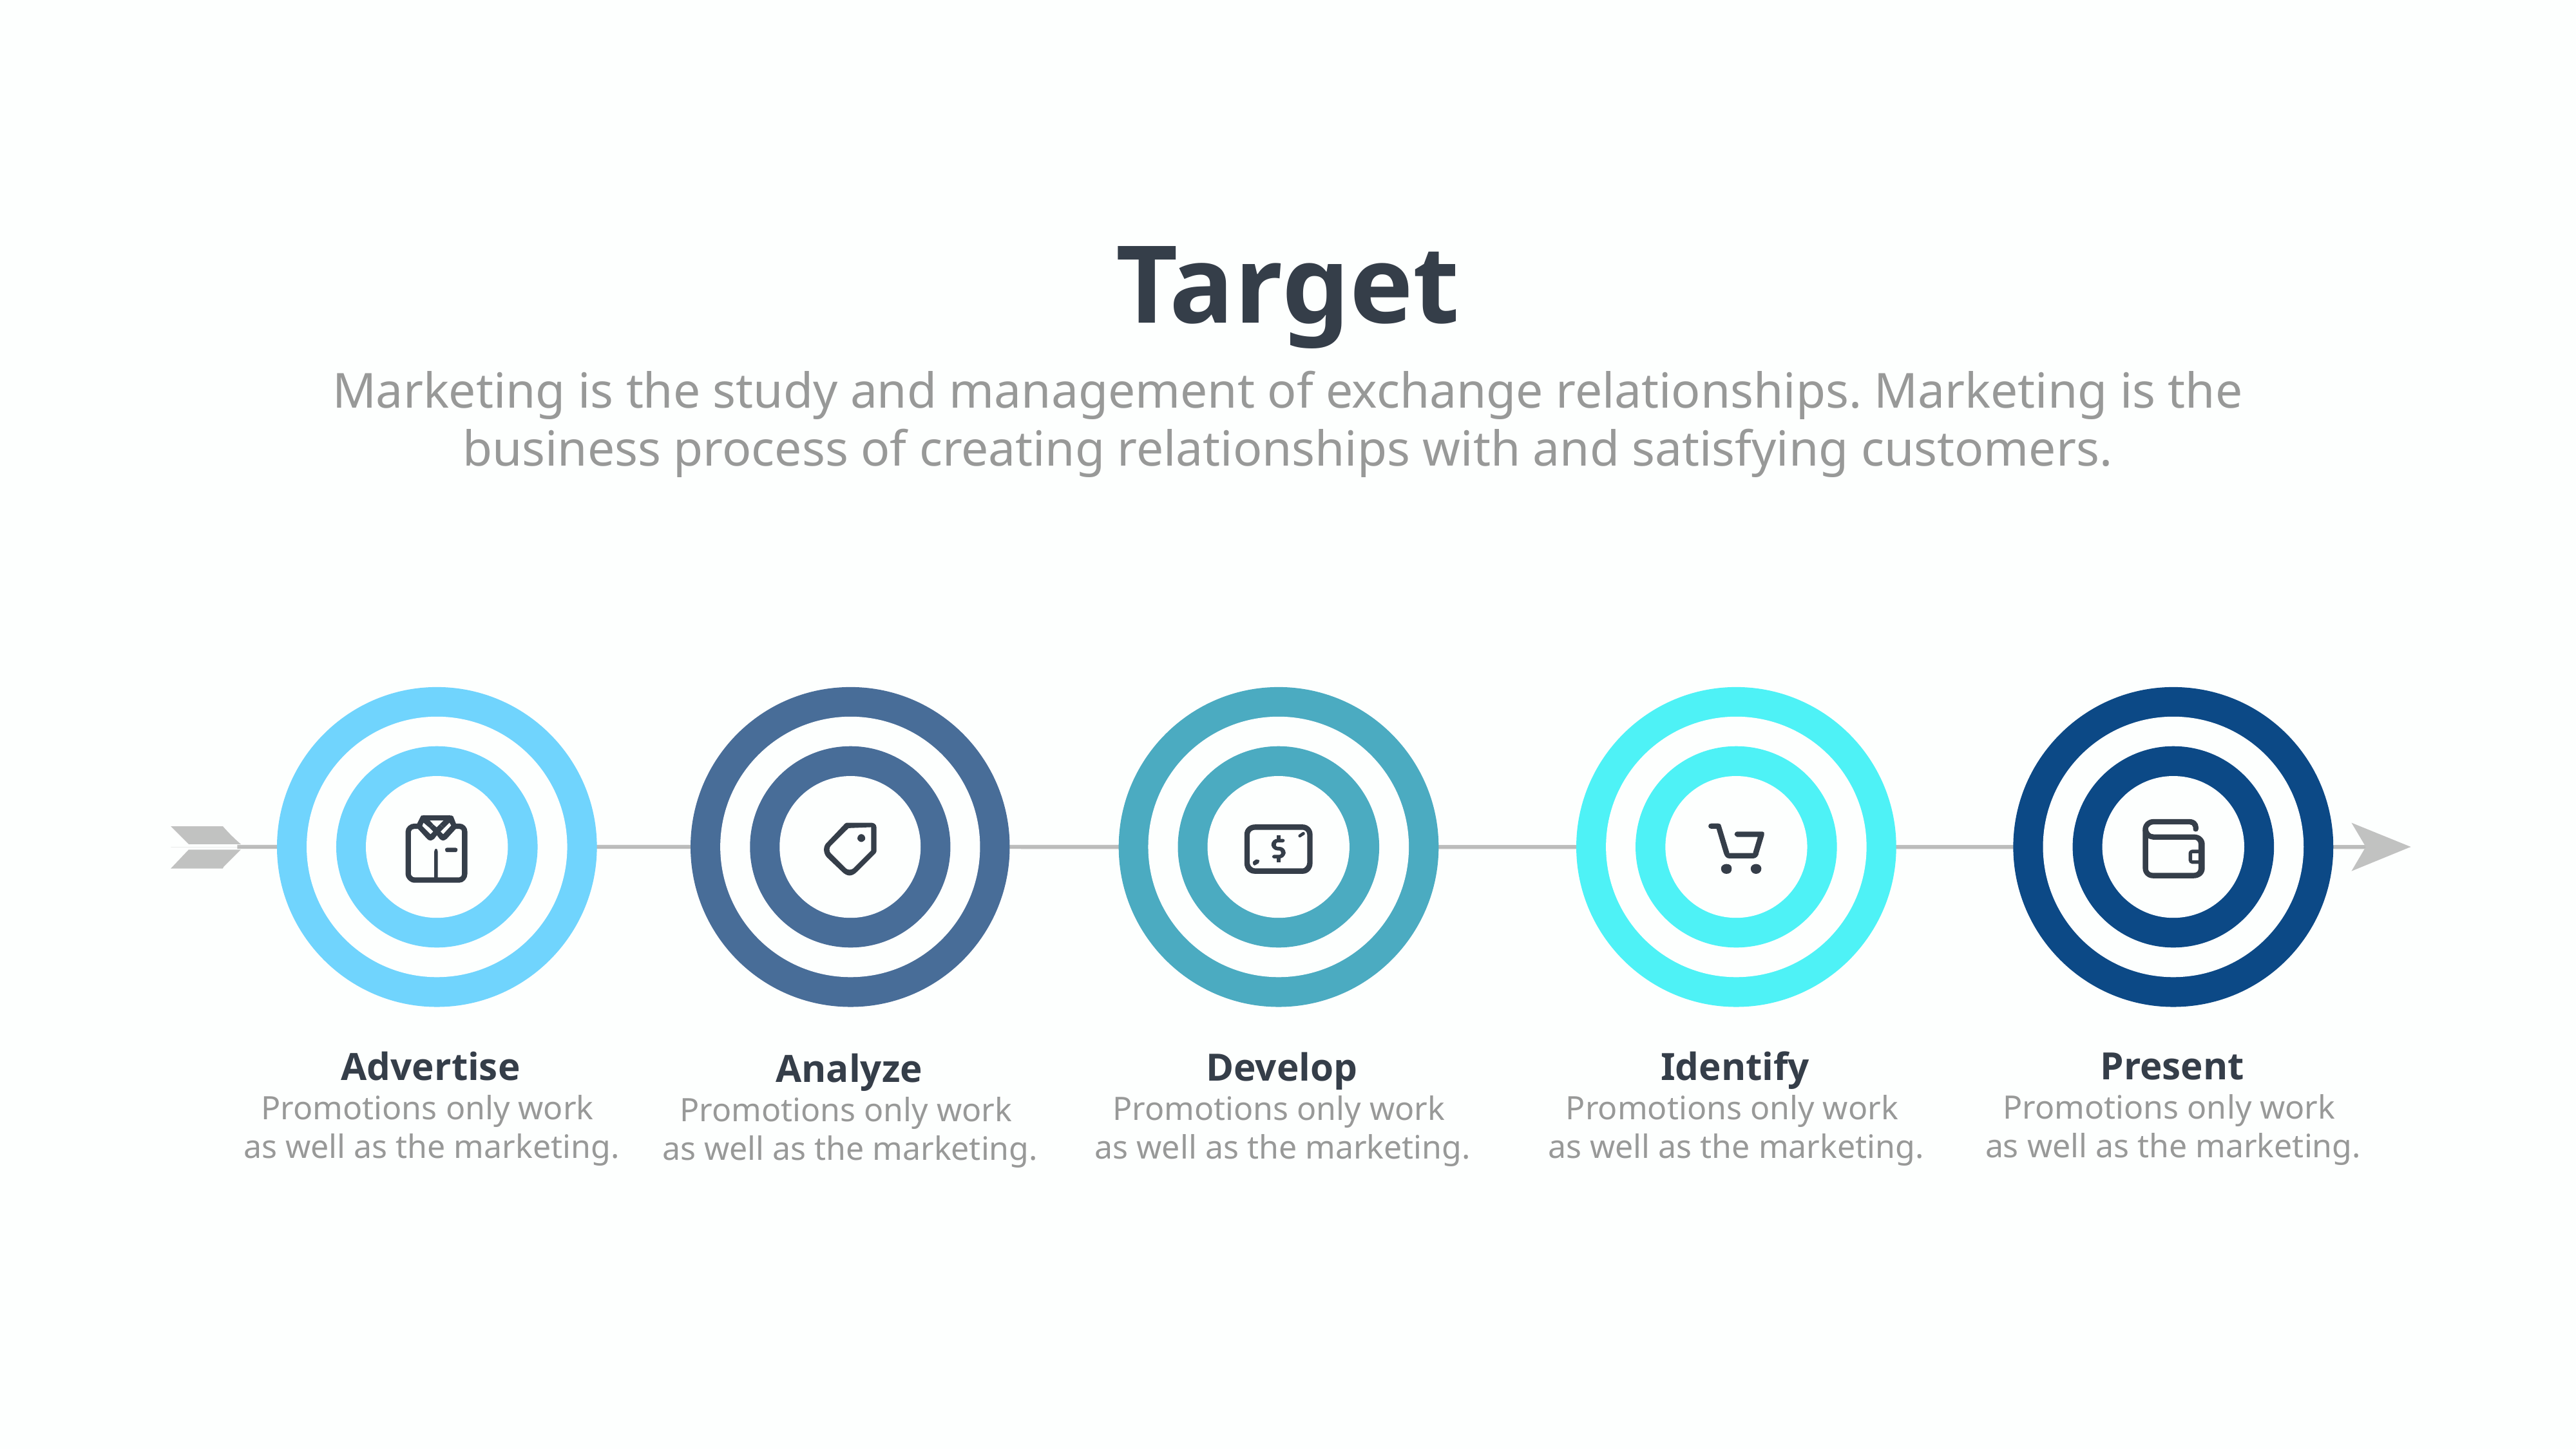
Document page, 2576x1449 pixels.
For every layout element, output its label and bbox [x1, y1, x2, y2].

text_box [426, 815, 448, 821]
text_box [1721, 864, 1732, 874]
text_box [416, 824, 441, 841]
text_box [171, 849, 241, 869]
text_box [439, 815, 457, 828]
text_box [1207, 776, 1350, 918]
text_box [1750, 864, 1762, 874]
text_box [365, 776, 508, 918]
text_box [1576, 687, 1896, 1007]
text_box [1178, 746, 1380, 948]
text_box [857, 834, 866, 842]
text_box [1118, 687, 1439, 1007]
text_box [1277, 857, 1281, 862]
text_box [1298, 831, 1305, 838]
text_box [750, 746, 951, 948]
text_box [1969, 1037, 2378, 1209]
text_box [444, 848, 458, 853]
text_box [2351, 822, 2411, 871]
text_box [2142, 833, 2205, 878]
text_box [1271, 838, 1286, 858]
text_box [276, 687, 597, 1007]
text_box [779, 776, 921, 918]
text_box [227, 1037, 636, 1210]
text_box [437, 824, 457, 841]
text_box [1532, 1037, 1941, 1210]
text_box [720, 716, 980, 978]
text_box [1636, 746, 1837, 948]
text_box [1665, 776, 1808, 918]
text_box [307, 716, 568, 978]
text_box [646, 1039, 1054, 1212]
text_box [1277, 835, 1281, 841]
text_box [824, 822, 877, 876]
text_box [2072, 746, 2275, 948]
text_box [281, 211, 2295, 482]
text_box [171, 826, 241, 844]
text_box [2188, 849, 2198, 864]
text_box [336, 746, 538, 948]
text_box [1148, 716, 1409, 978]
text_box [2142, 819, 2199, 840]
text_box [1606, 716, 1867, 978]
text_box [1708, 823, 1764, 858]
text_box [1252, 859, 1260, 866]
text_box [416, 815, 434, 828]
text_box [1244, 824, 1313, 874]
text_box [2043, 716, 2304, 978]
text_box [691, 687, 1010, 1007]
text_box [405, 823, 468, 883]
text_box [1078, 1038, 1487, 1211]
text_box [2013, 687, 2334, 1007]
text_box [2102, 776, 2245, 918]
text_box [434, 848, 438, 880]
